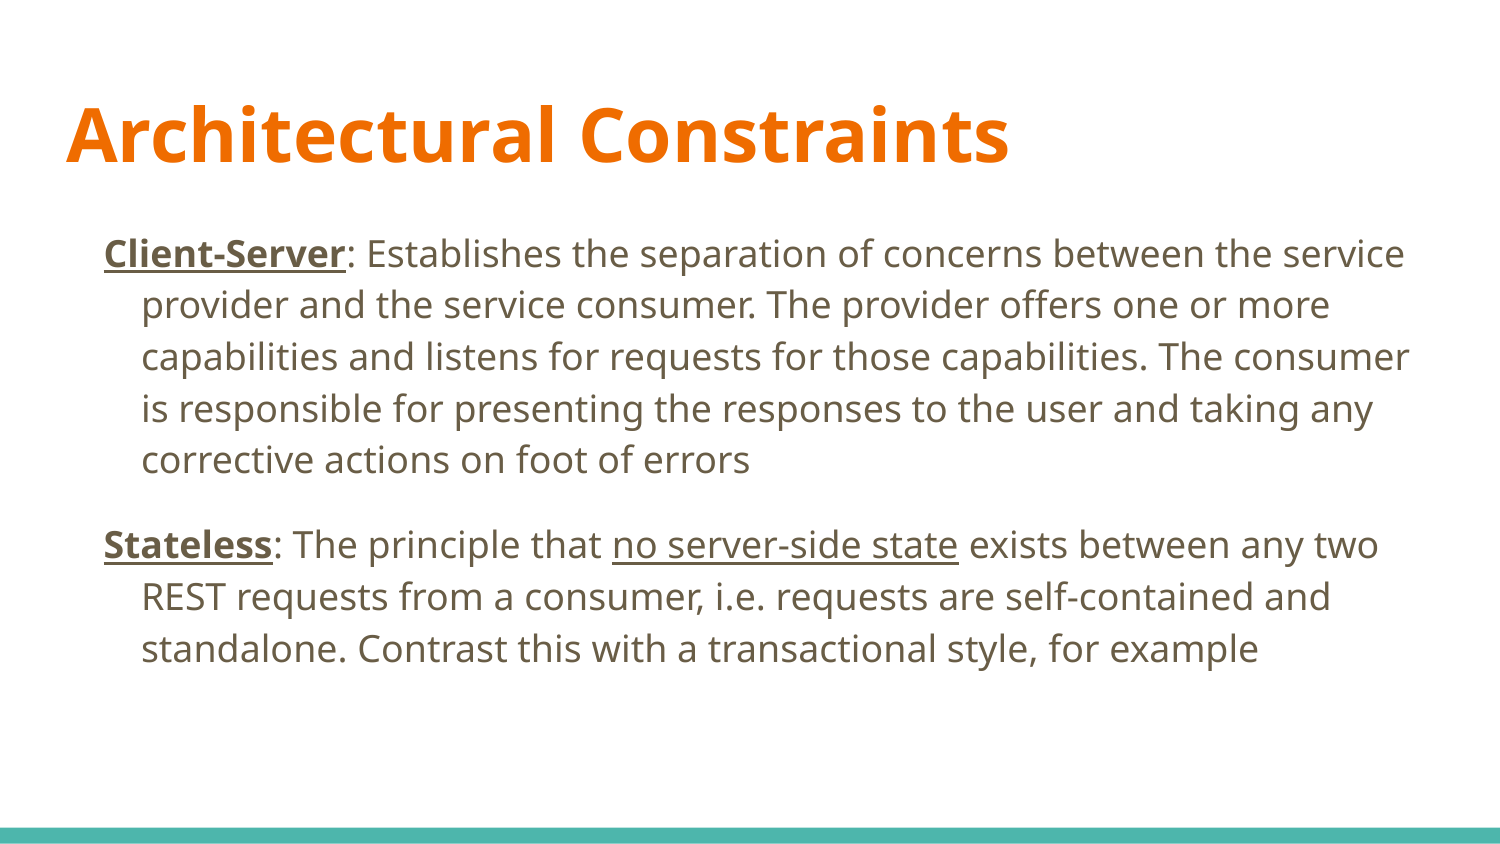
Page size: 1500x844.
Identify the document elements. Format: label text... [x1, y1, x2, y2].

title Architectural Constraints [51, 72, 1449, 189]
list Client-Server: Establishes the separation of concerns between the service provider and the service consumer. The provider offers one or more capabilities and listens for requests for those capabilities. The consumer is responsible for presenting the responses to the user and taking any corrective actions on foot of errors Stateless: The principle that no server-side state exists between any two REST requests from a consumer, i.e. requests are self-contained and standalone. Contrast this with a transactional style, for example [51, 207, 1449, 750]
